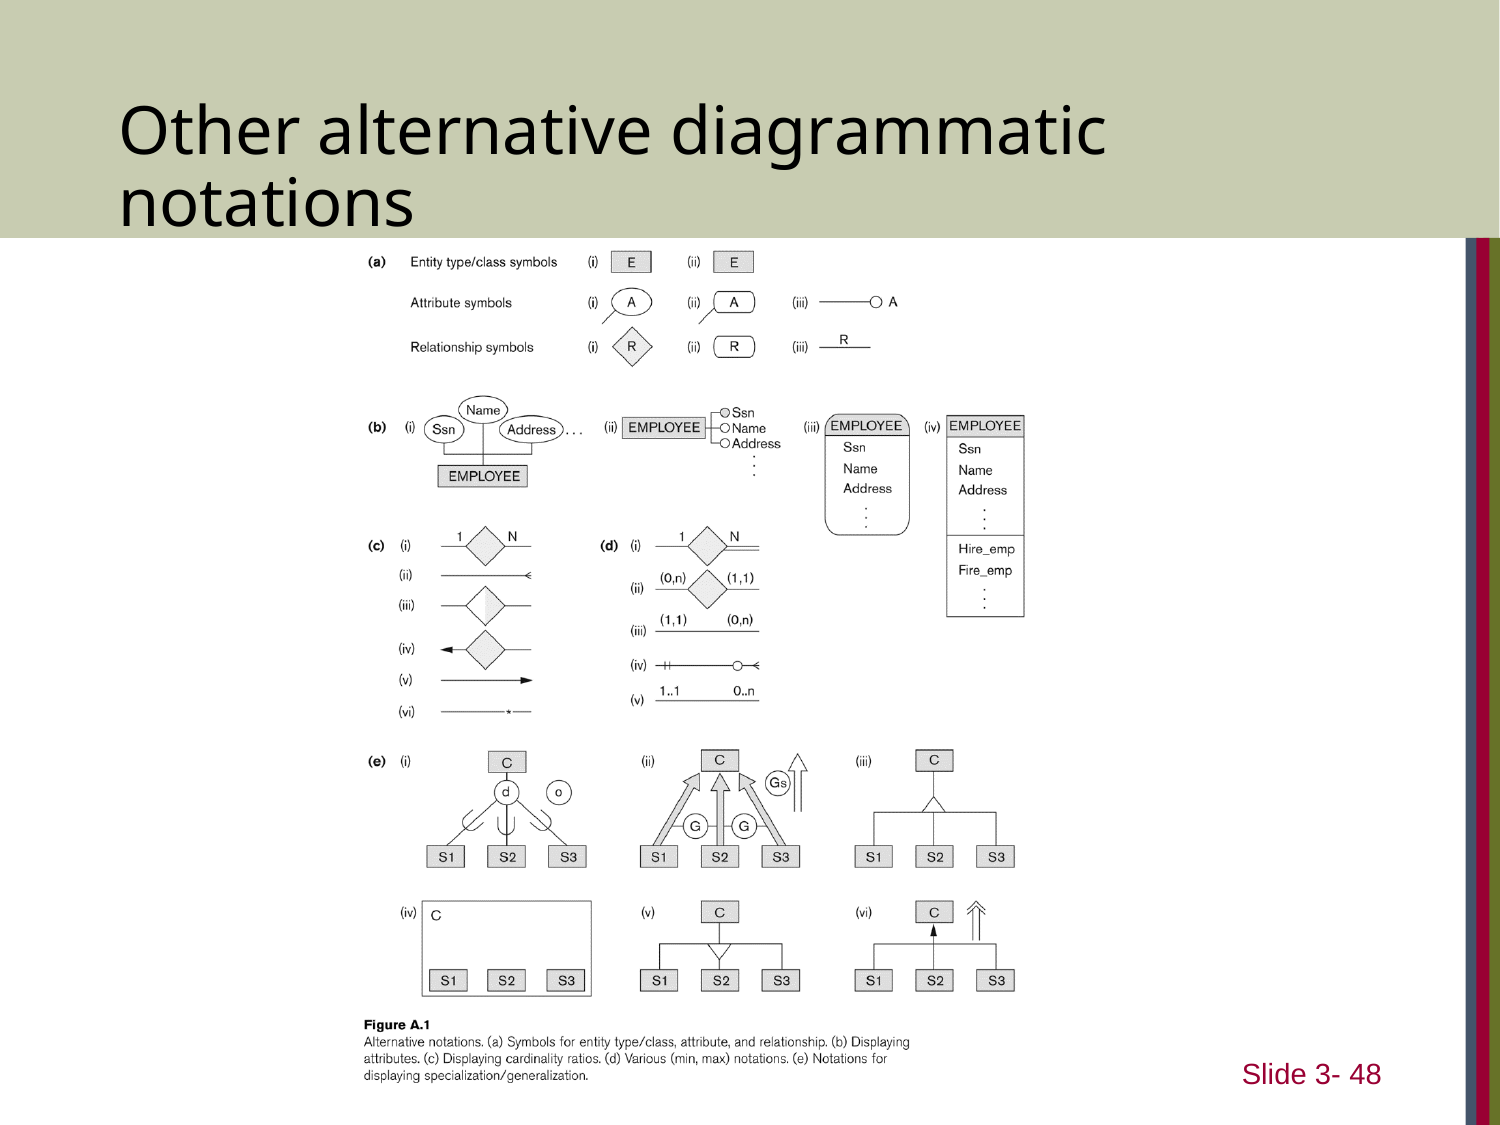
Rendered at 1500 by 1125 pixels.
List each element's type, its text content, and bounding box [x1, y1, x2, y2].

title Other alternative diagrammatic notations [103, 59, 1397, 278]
picture [361, 249, 1025, 1085]
text_box Slide 3- <number> [1059, 1042, 1397, 1103]
